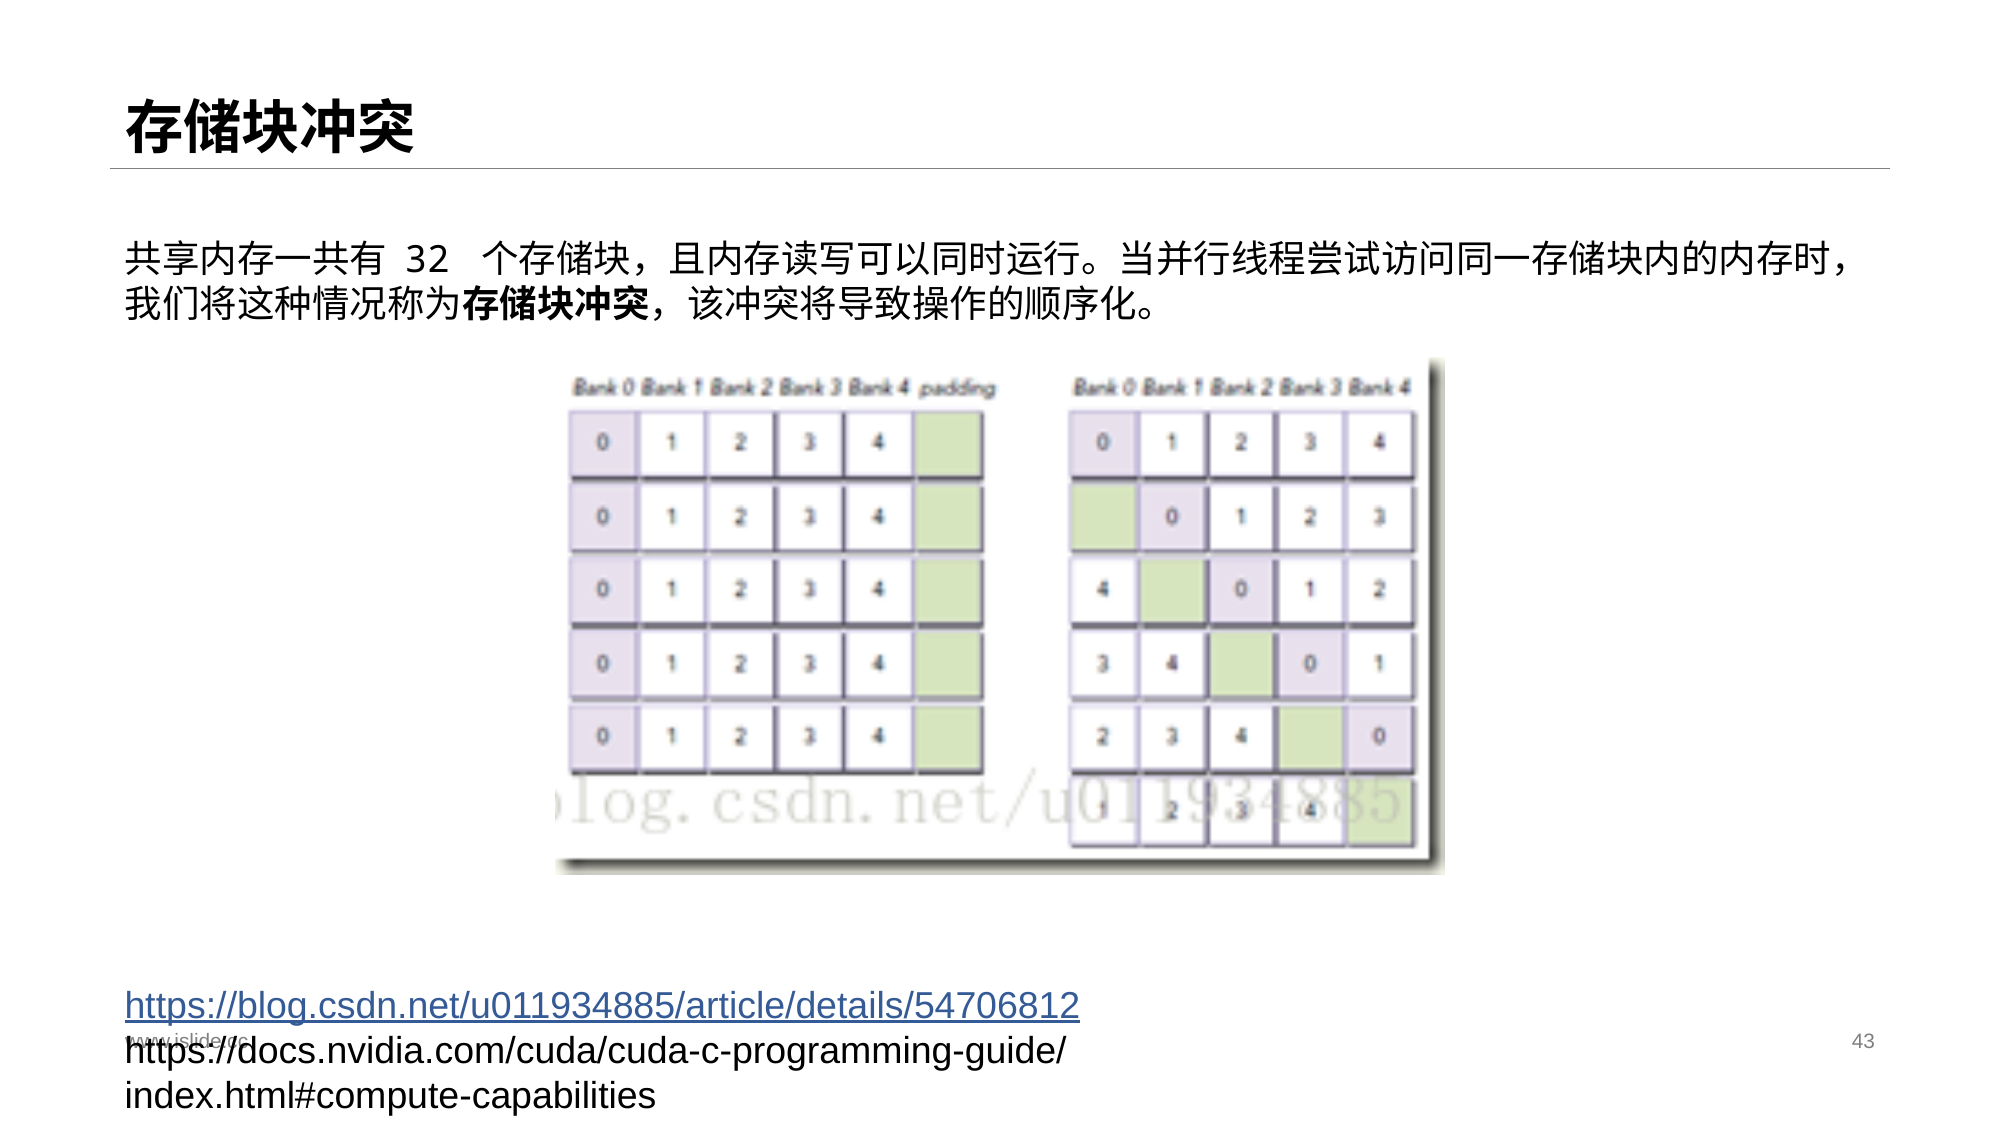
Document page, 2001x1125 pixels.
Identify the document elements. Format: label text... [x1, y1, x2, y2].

text_box https://blog.csdn.net/u011934885/article/details/54706812 https://docs.nvidia.com/cuda/cuda-c-programming-guide/index.html#compute-capabilities [109, 973, 1110, 1124]
picture [555, 357, 1445, 875]
slide_number 43 [1412, 1023, 1890, 1058]
text_box 共享内存一共有 32 个存储块，且内存读写可以同时运行。当并行线程尝试访问同一存储块内的内存时，我们将这种情况称为存储块冲突，该冲突将导致操作的顺序化。 [109, 227, 1890, 333]
title 存储块冲突 [109, 0, 1890, 169]
